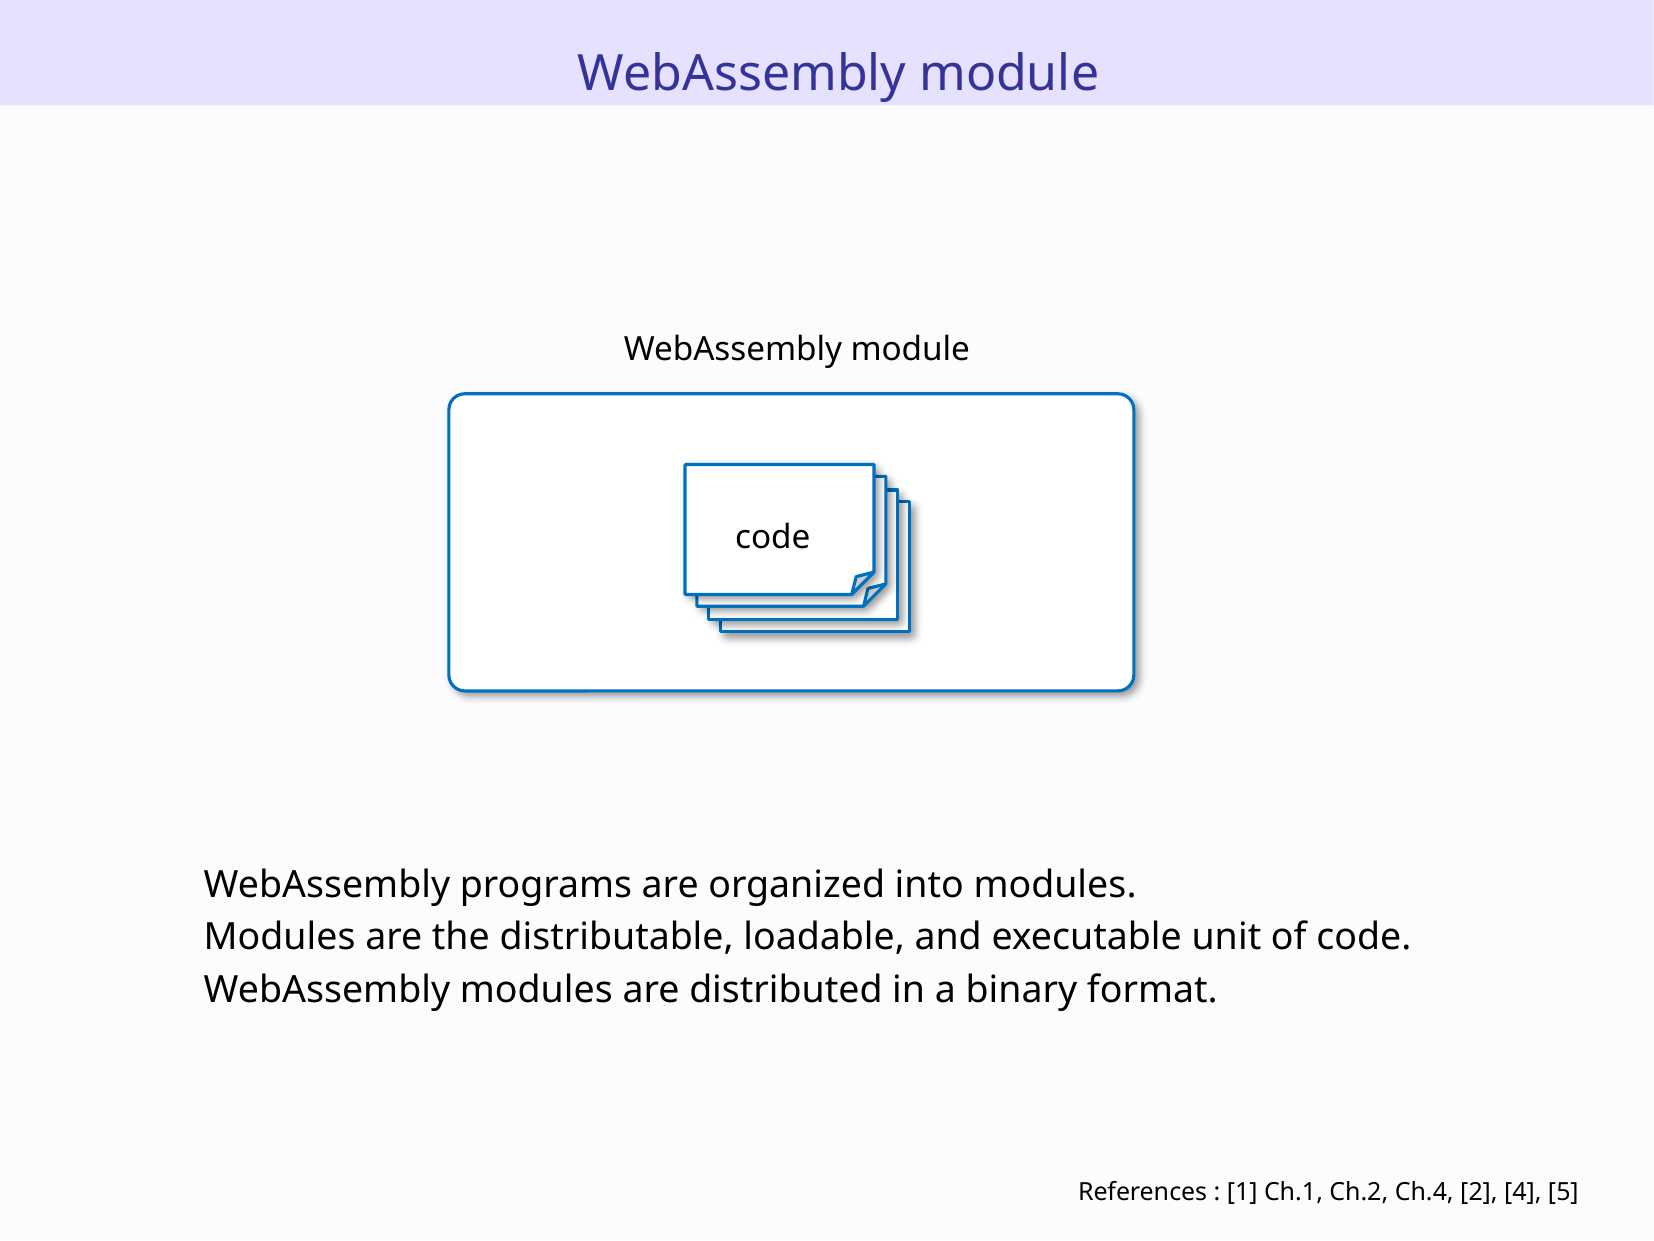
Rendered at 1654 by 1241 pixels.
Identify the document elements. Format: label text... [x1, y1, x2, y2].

text_box WebAssembly module [59, 22, 1619, 166]
text_box WebAssembly programs are organized into modules. Modules are the distributable, loadable, and executable unit of code. WebAssembly modules are distributed in a binary format. [188, 844, 1548, 916]
text_box code [720, 488, 886, 575]
text_box [448, 393, 1134, 691]
text_box WebAssembly module [460, 312, 1134, 384]
text_box [708, 490, 898, 620]
text_box [685, 464, 875, 595]
text_box [696, 575, 886, 607]
text_box [720, 501, 910, 632]
text_box References : [1] Ch.1, Ch.2, Ch.4, [2], [4], [5] [70, 1163, 1595, 1219]
